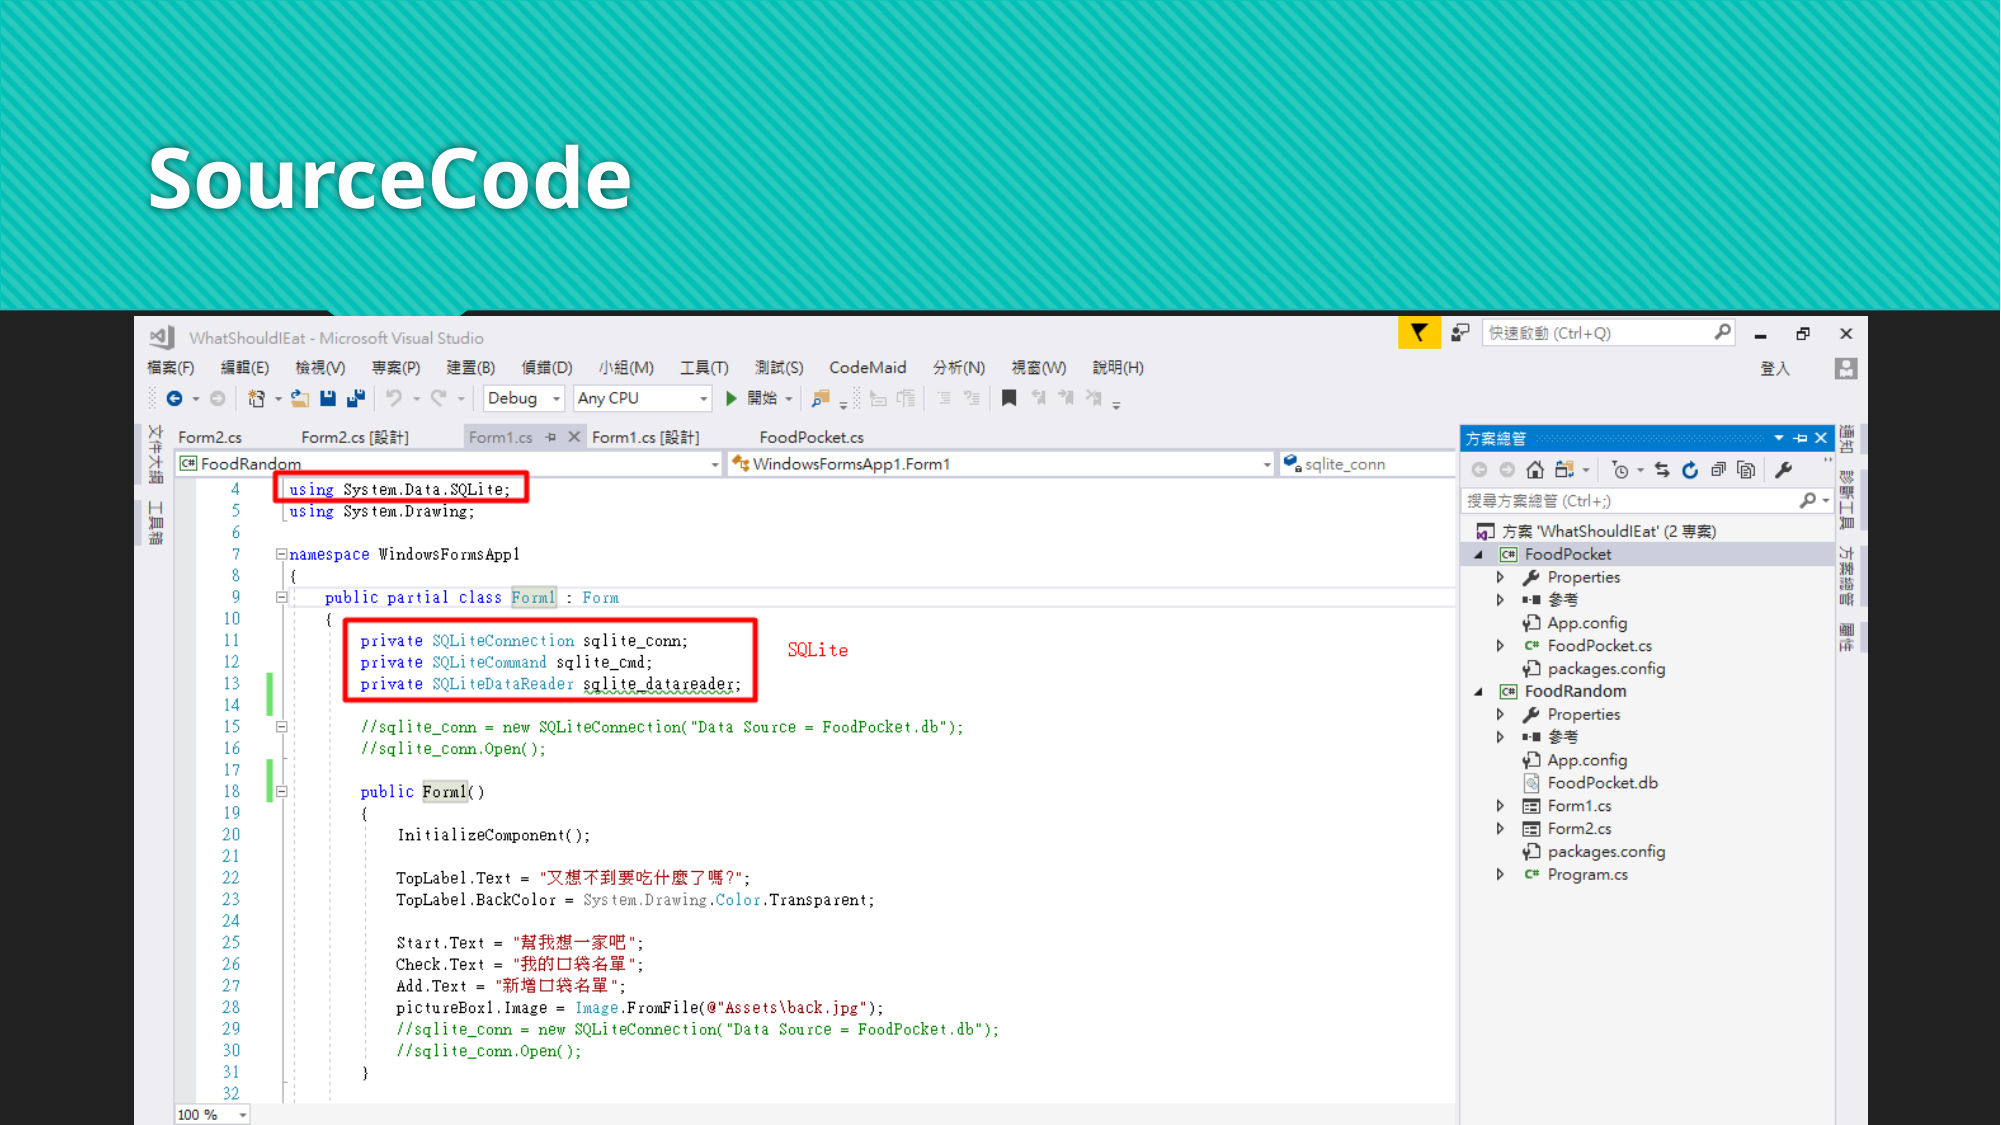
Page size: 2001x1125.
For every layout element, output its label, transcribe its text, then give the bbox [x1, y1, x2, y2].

picture [133, 316, 1868, 1125]
title SourceCode [132, 73, 1868, 233]
